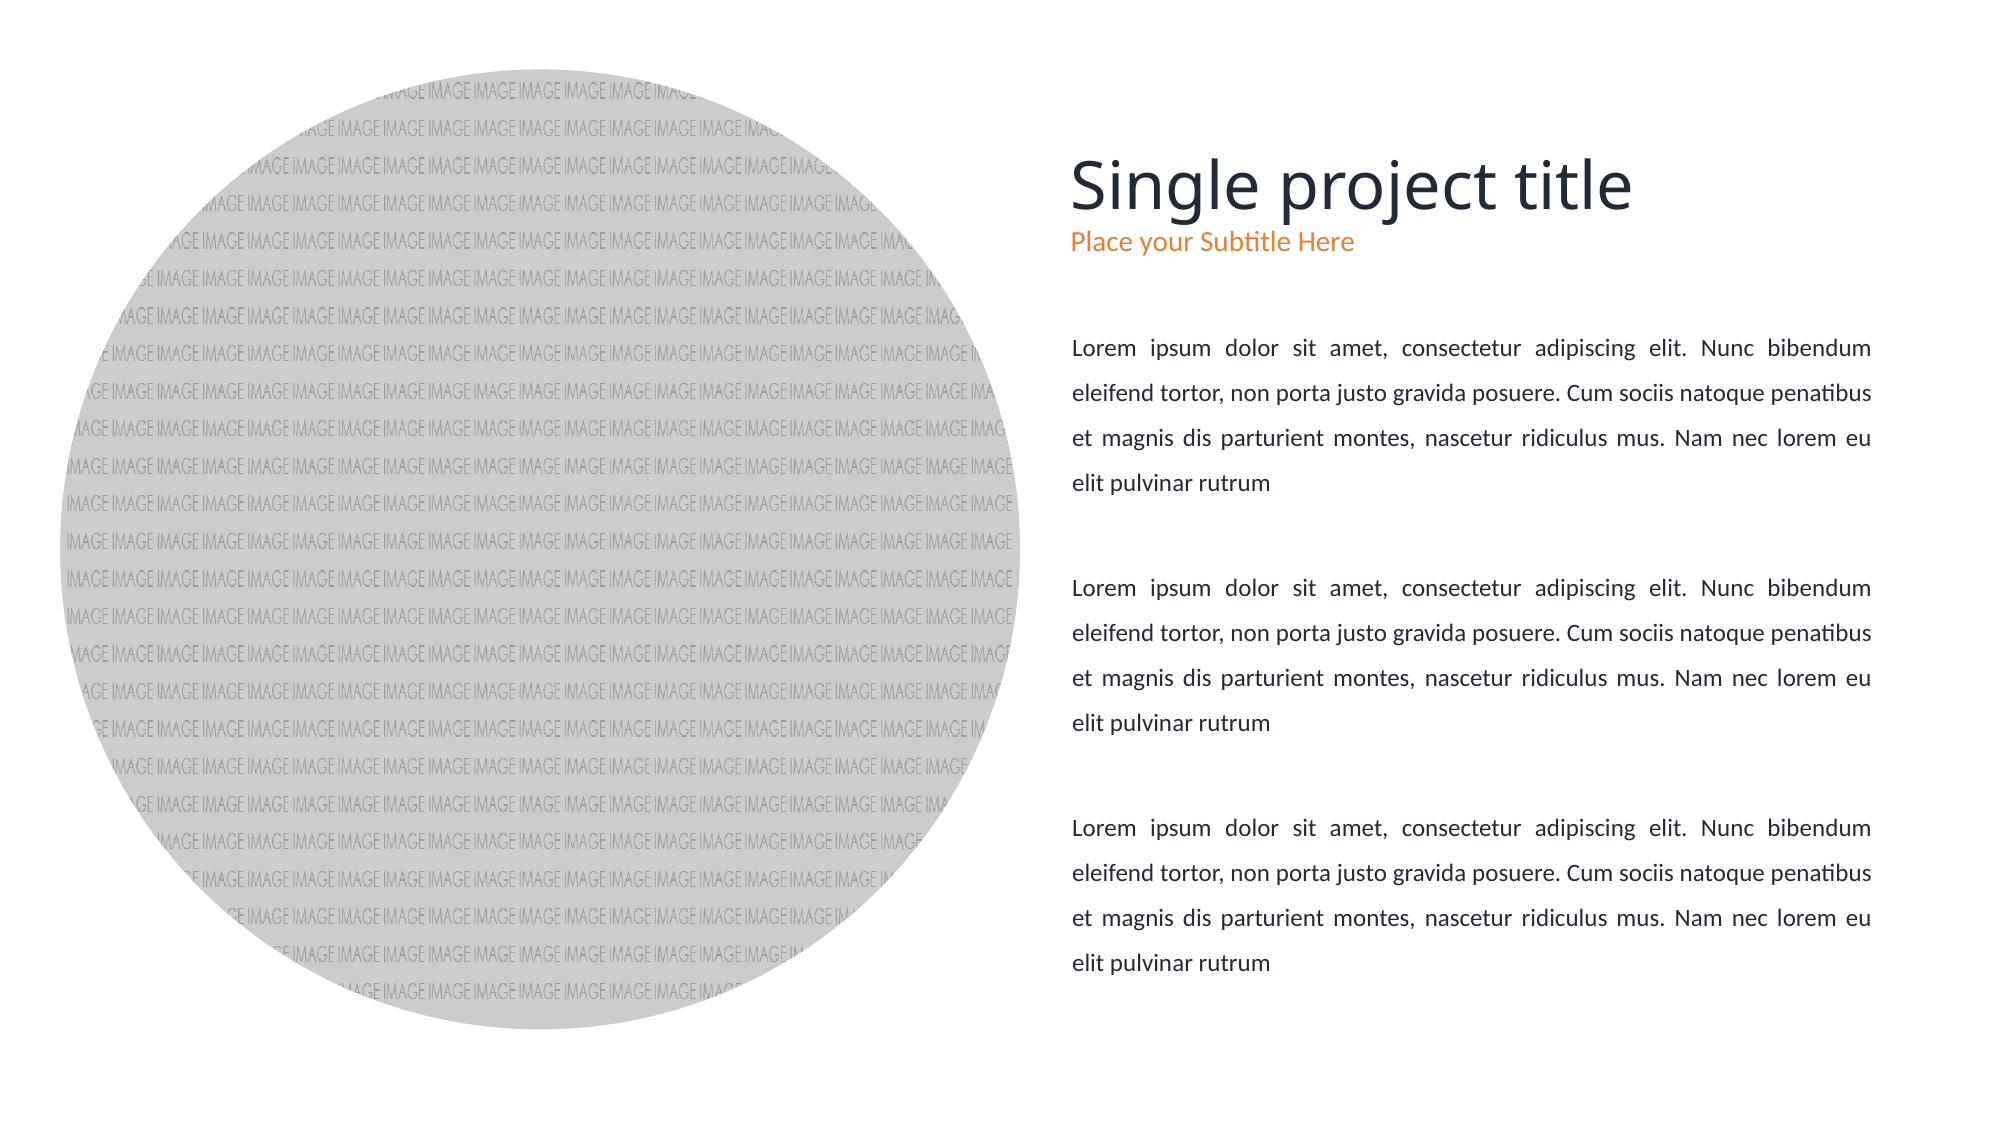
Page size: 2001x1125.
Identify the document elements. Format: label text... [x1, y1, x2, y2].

text_box Lorem ipsum dolor sit amet, consectetur adipiscing elit. Nunc bibendum eleifend tortor, non porta justo gravida posuere. Cum sociis natoque penatibus et magnis dis parturient montes, nascetur ridiculus mus. Nam nec lorem eu elit pulvinar rutrum [1057, 789, 1889, 984]
text_box Lorem ipsum dolor sit amet, consectetur adipiscing elit. Nunc bibendum eleifend tortor, non porta justo gravida posuere. Cum sociis natoque penatibus et magnis dis parturient montes, nascetur ridiculus mus. Nam nec lorem eu elit pulvinar rutrum [1057, 549, 1889, 744]
text_box Lorem ipsum dolor sit amet, consectetur adipiscing elit. Nunc bibendum eleifend tortor, non porta justo gravida posuere. Cum sociis natoque penatibus et magnis dis parturient montes, nascetur ridiculus mus. Nam nec lorem eu elit pulvinar rutrum [1057, 309, 1889, 504]
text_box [1055, 135, 2000, 266]
text_box [59, 68, 1022, 1031]
